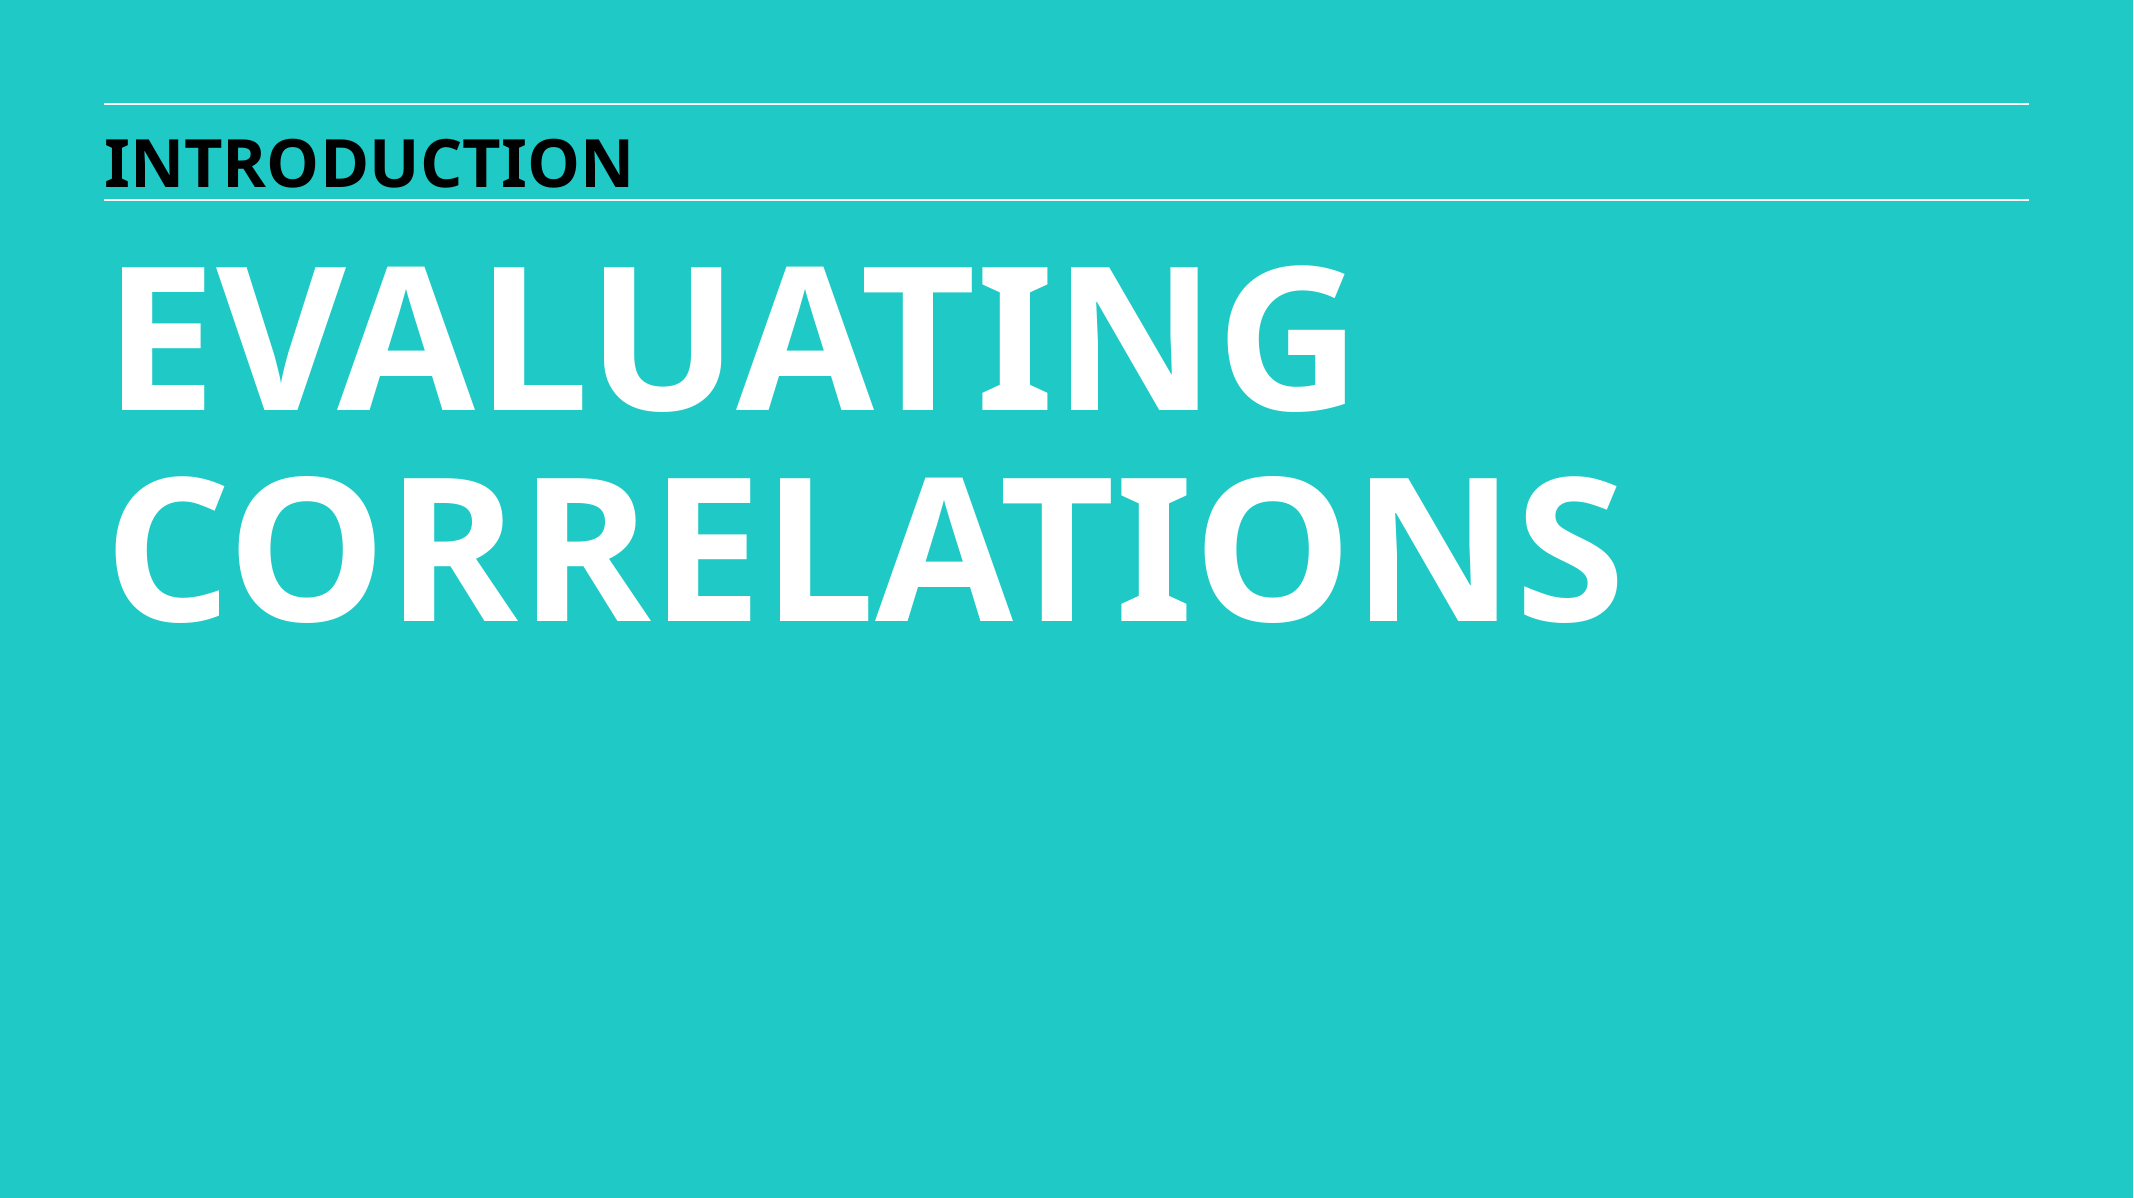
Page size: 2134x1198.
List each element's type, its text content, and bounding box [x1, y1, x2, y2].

text_box INTRODUCTION [104, 120, 2030, 192]
text_box EVALUATING CORRELATIONS [104, 241, 2030, 703]
